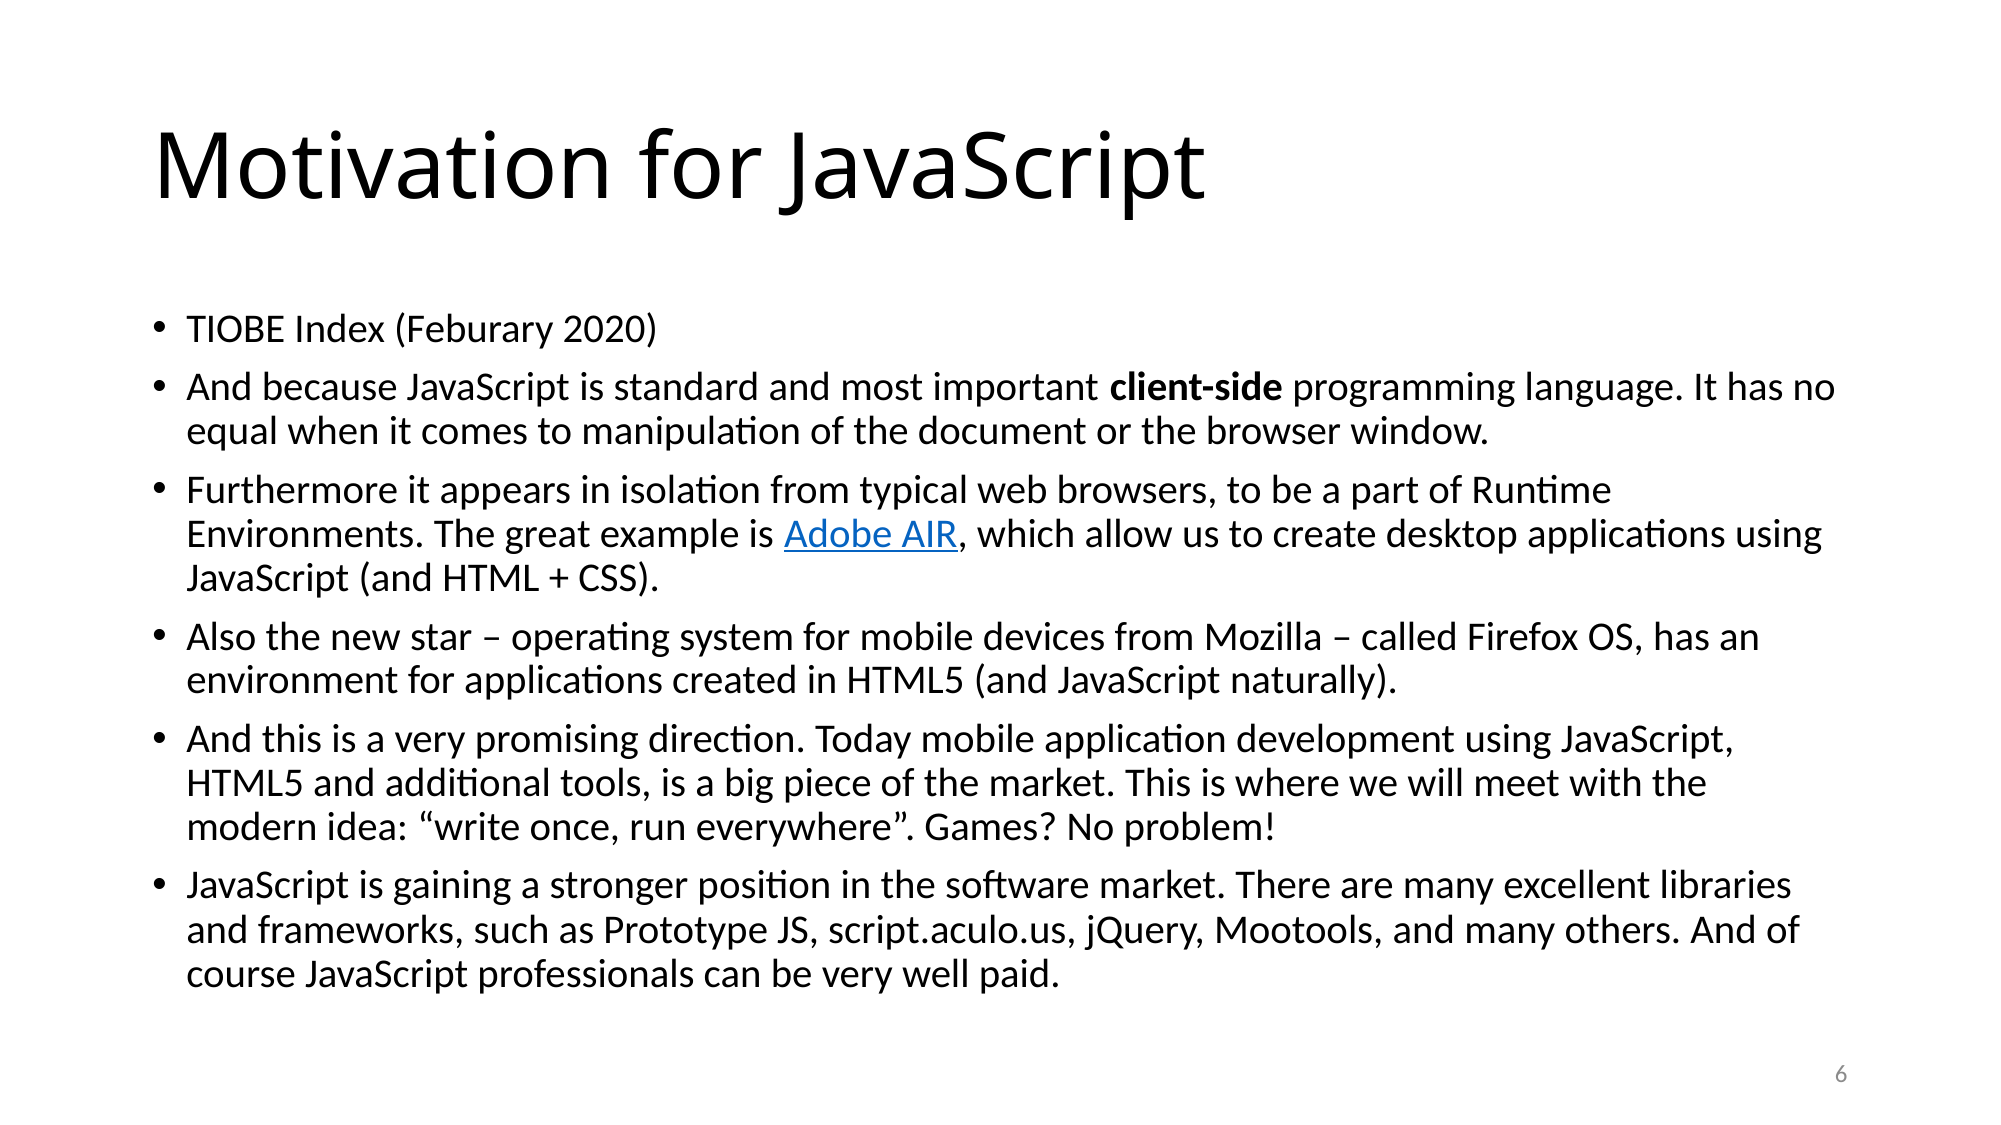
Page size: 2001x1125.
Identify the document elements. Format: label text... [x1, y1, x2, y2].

title Motivation for JavaScript [137, 59, 1863, 278]
slide_number 6 [1412, 1042, 1863, 1103]
list TIOBE Index (Feburary 2020) And because JavaScript is standard and most important client-side programming language. It has no equal when it comes to manipulation of the document or the browser window. Furthermore it appears in isolation from typical web browsers, to be a part of Runtime Environments. The great example is Adobe AIR, which allow us to create desktop applications using JavaScript (and HTML + CSS). Also the new star – operating system for mobile devices from Mozilla – called Firefox OS, has an environment for applications created in HTML5 (and JavaScript naturally). And this is a very promising direction. Today mobile application development using JavaScript, HTML5 and additional tools, is a big piece of the market. This is where we will meet with the modern idea: “write once, run everywhere”. Games? No problem! JavaScript is gaining a stronger position in the software market. There are many excellent libraries and frameworks, such as Prototype JS, script.aculo.us, jQuery, Mootools, and many others. And of course JavaScript professionals can be very well paid. [137, 299, 1863, 1014]
